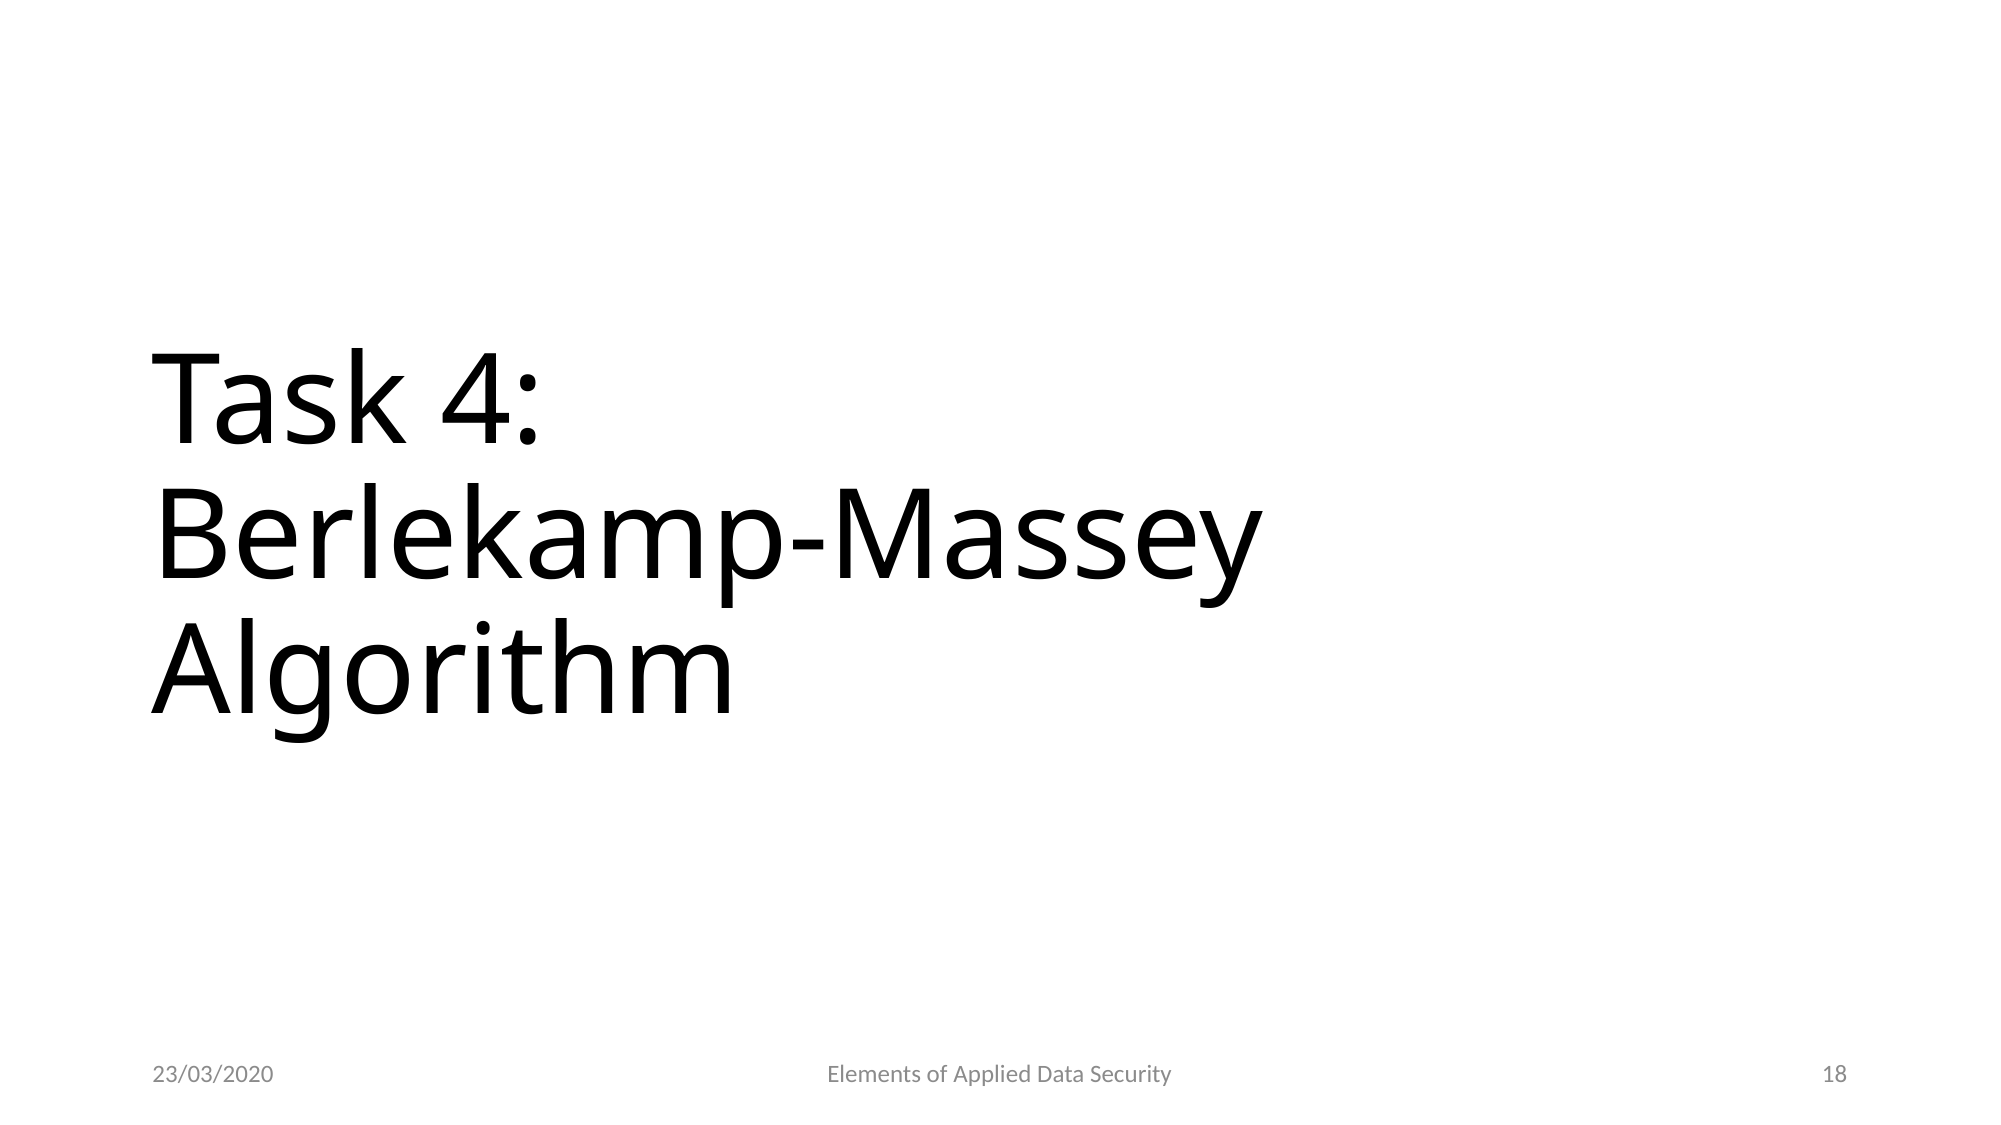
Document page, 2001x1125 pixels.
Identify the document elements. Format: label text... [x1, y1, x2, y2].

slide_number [137, 1042, 588, 1103]
slide_number 18 [1412, 1042, 1863, 1103]
title Task 4: Berlekamp-Massey Algorithm [136, 280, 1862, 749]
footer Elements of Applied Data Security [662, 1042, 1338, 1103]
